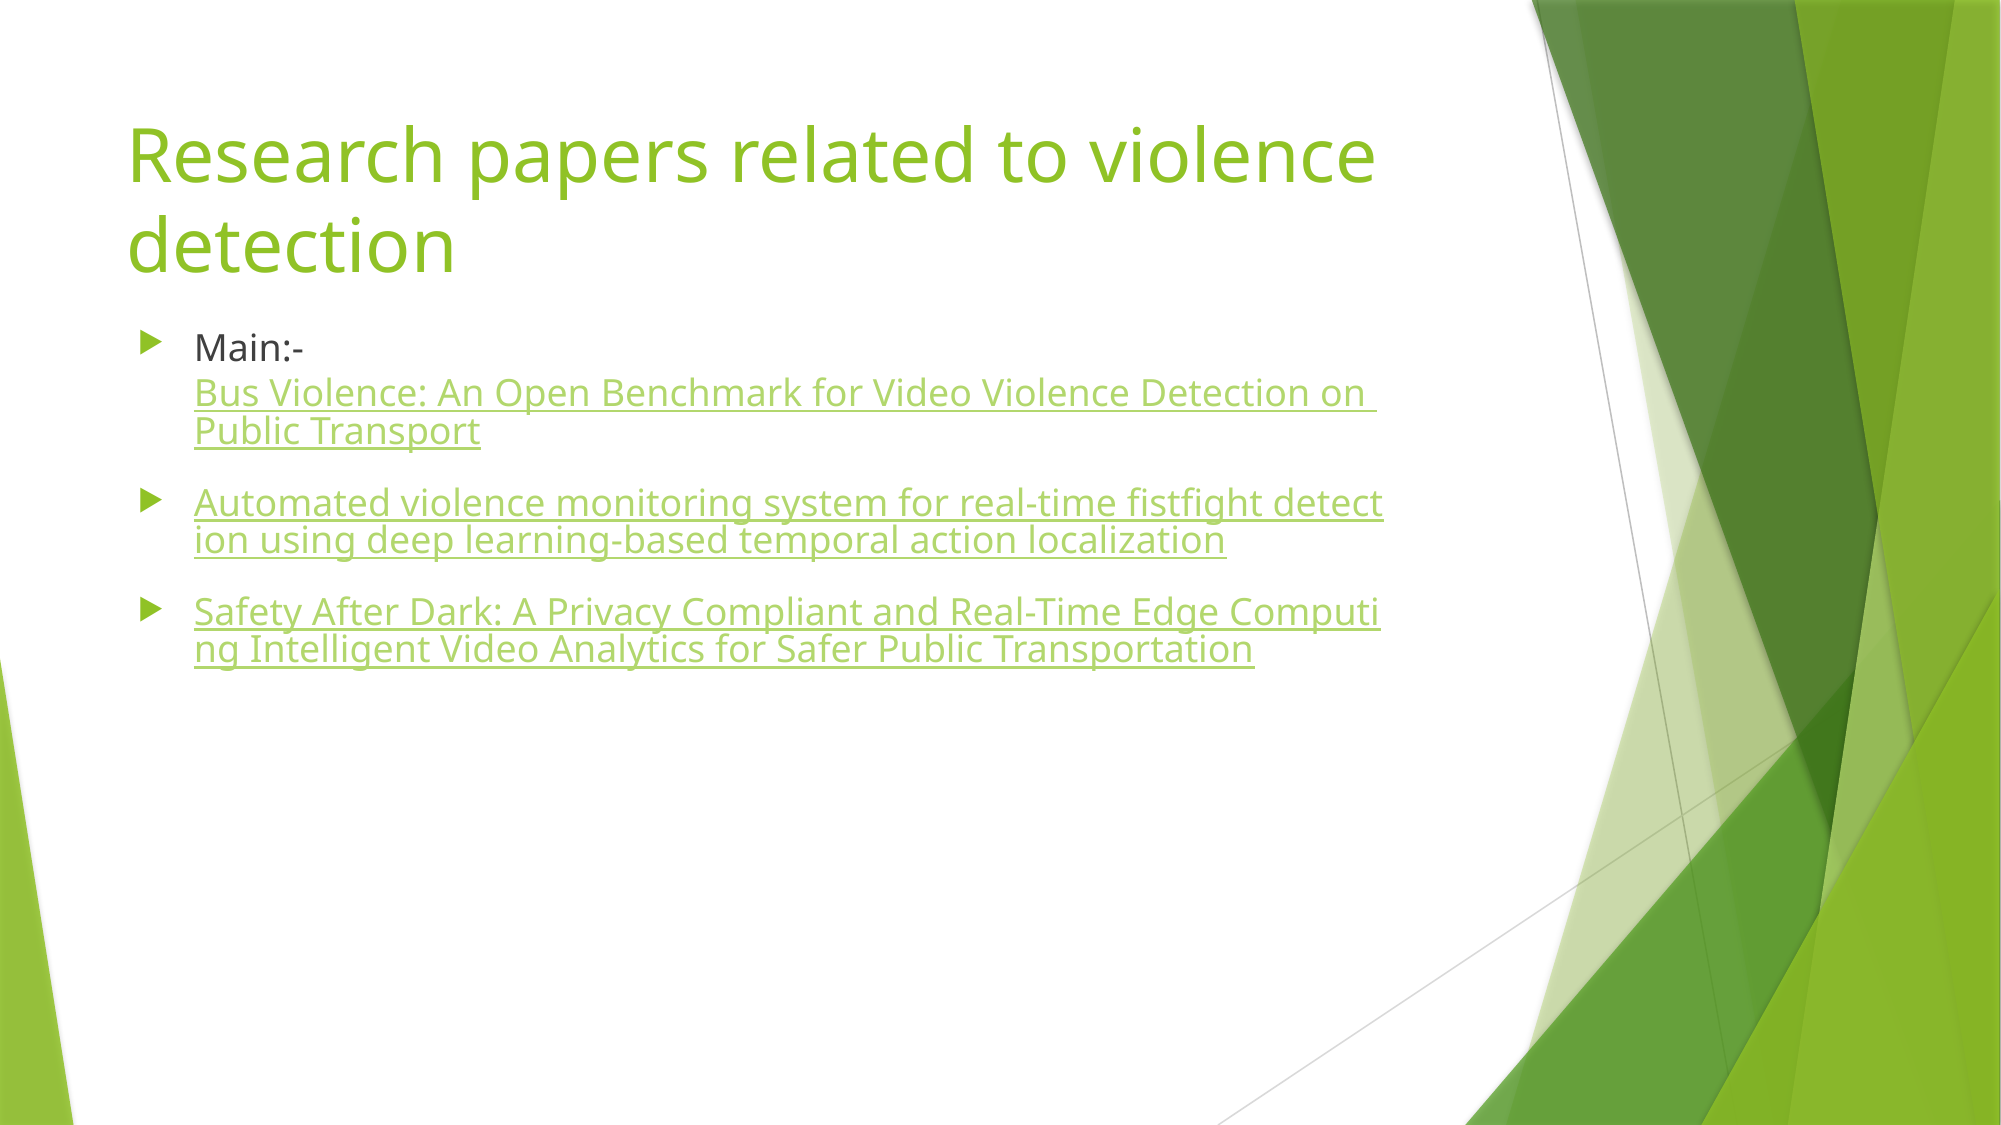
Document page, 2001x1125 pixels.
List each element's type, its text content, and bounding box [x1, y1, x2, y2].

title Research papers related to violence detection [111, 99, 1522, 317]
list Main:- Bus Violence: An Open Benchmark for Video Violence Detection on Public Transport Automated violence monitoring system for real-time fistfight detection using deep learning-based temporal action localization Safety After Dark: A Privacy Compliant and Real-Time Edge Computing Intelligent Video Analytics for Safer Public Transportation [122, 316, 1402, 911]
